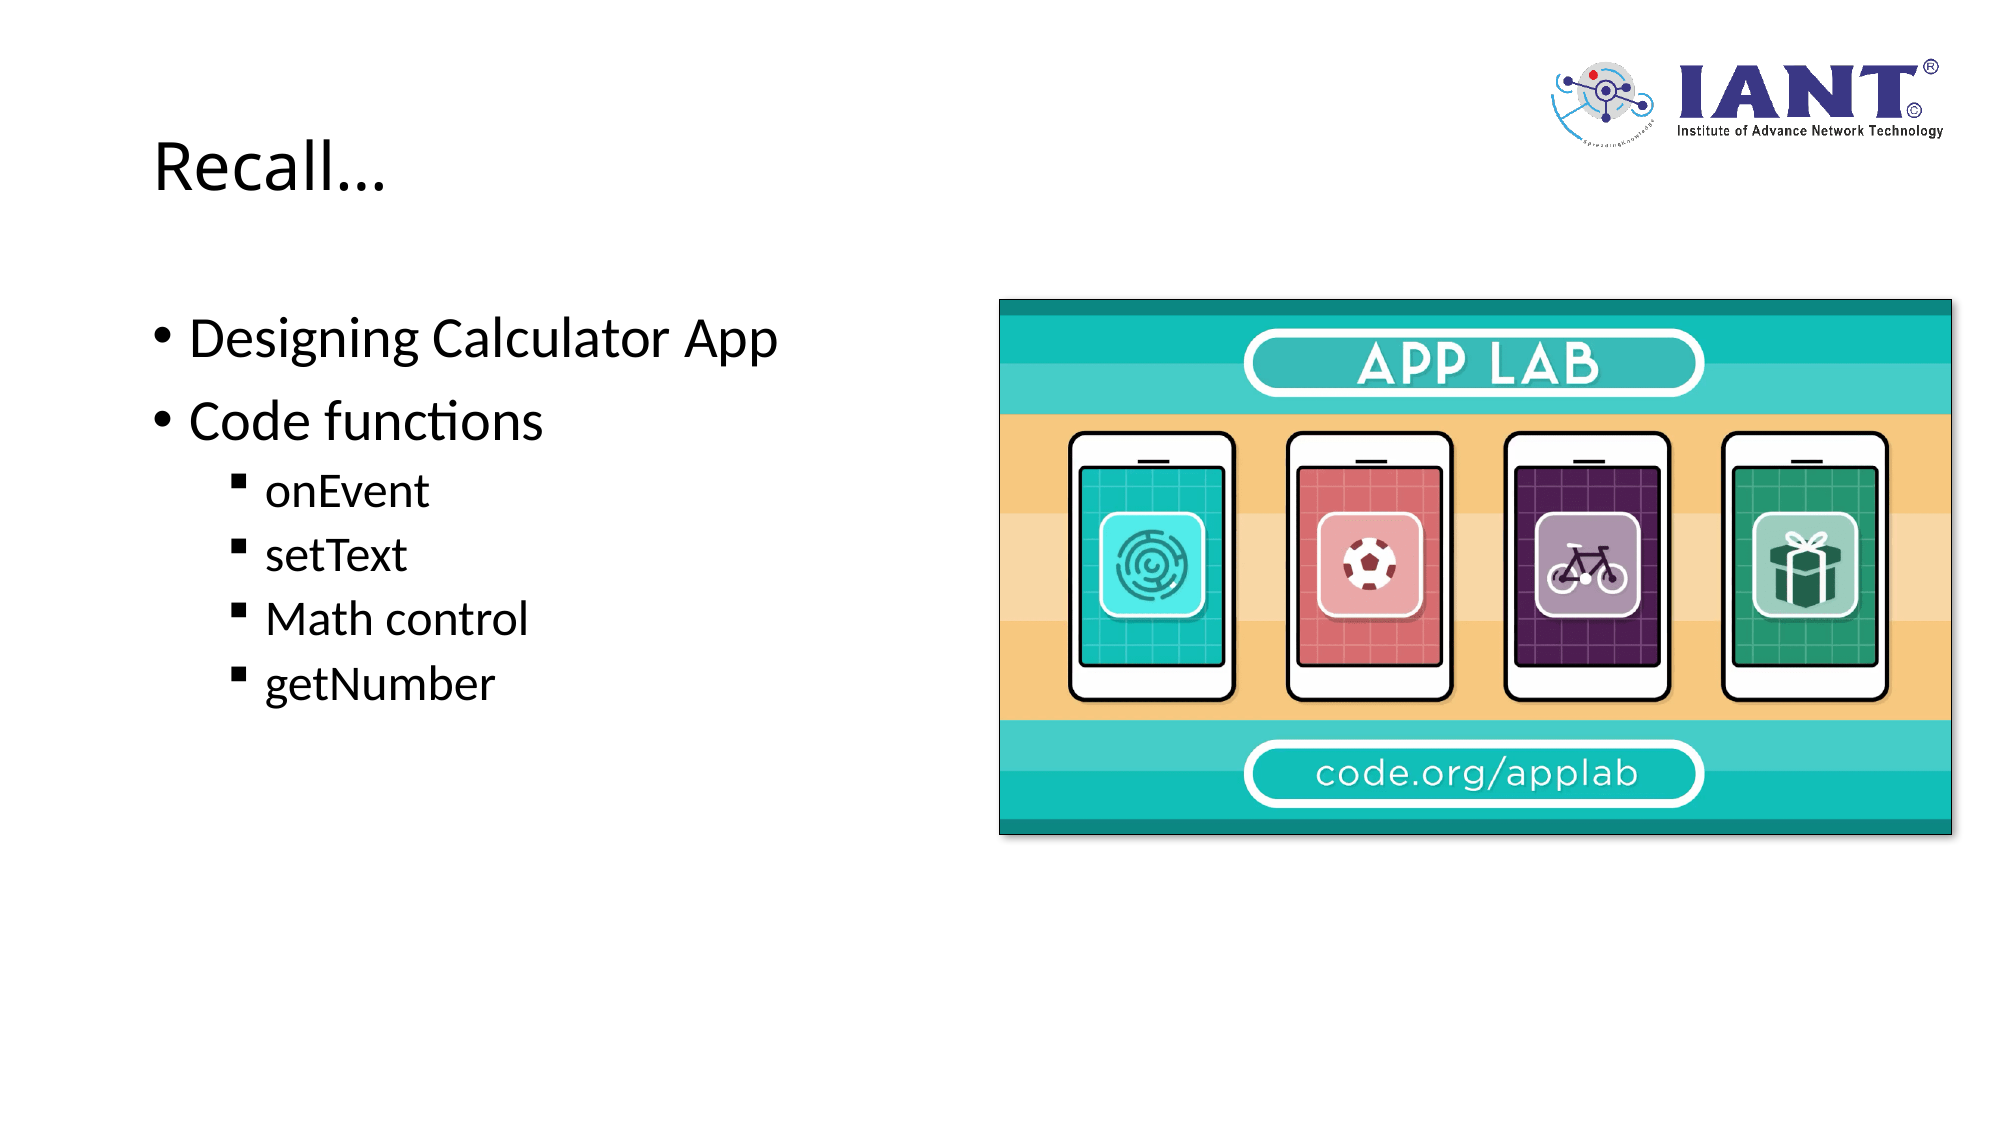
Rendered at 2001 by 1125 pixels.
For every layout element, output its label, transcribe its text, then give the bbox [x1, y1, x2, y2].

picture [999, 299, 1952, 835]
list Designing Calculator App Code functions onEvent setText Math control getNumber [137, 299, 1070, 933]
title Recall… [137, 59, 1863, 278]
picture [1529, 37, 1972, 158]
